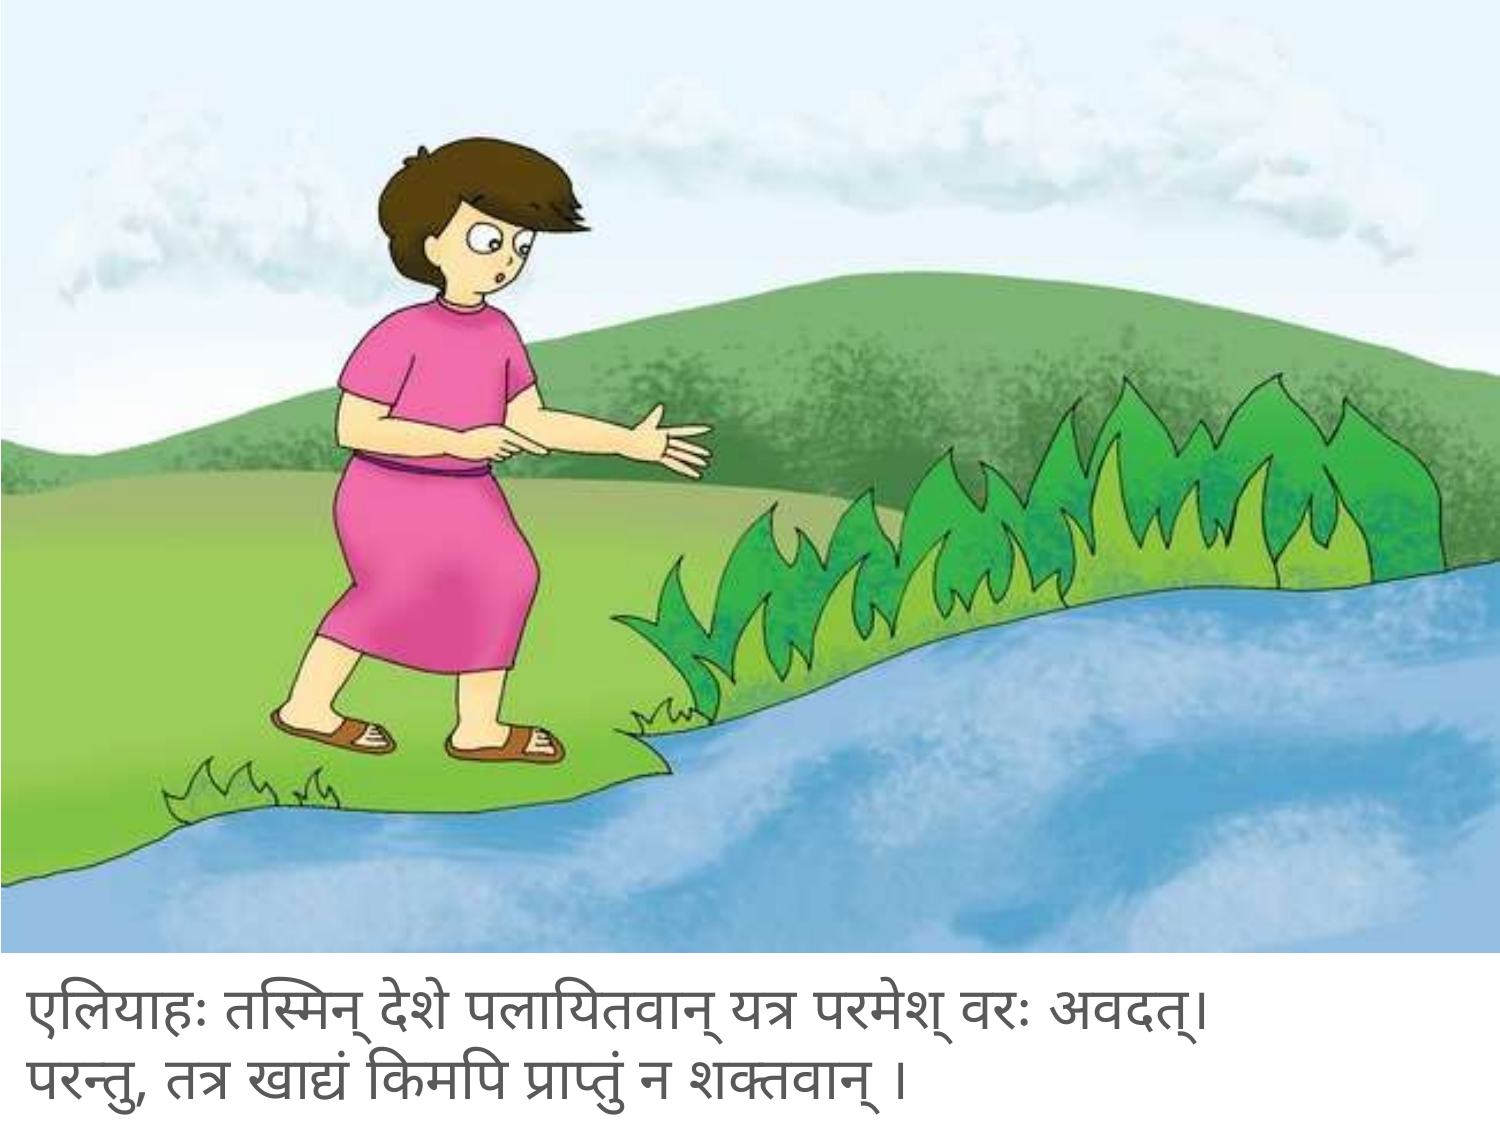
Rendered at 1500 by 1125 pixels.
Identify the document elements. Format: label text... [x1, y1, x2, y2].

picture [1, 0, 1500, 953]
text_box एलियाहः तस्मिन् देशे पलायितवान् यत्र परमेश् वरः अवदत्। परन्तु, तत्र खाद्यं किमपि प्राप्तुं न शक्तवान् । [11, 964, 1500, 1119]
